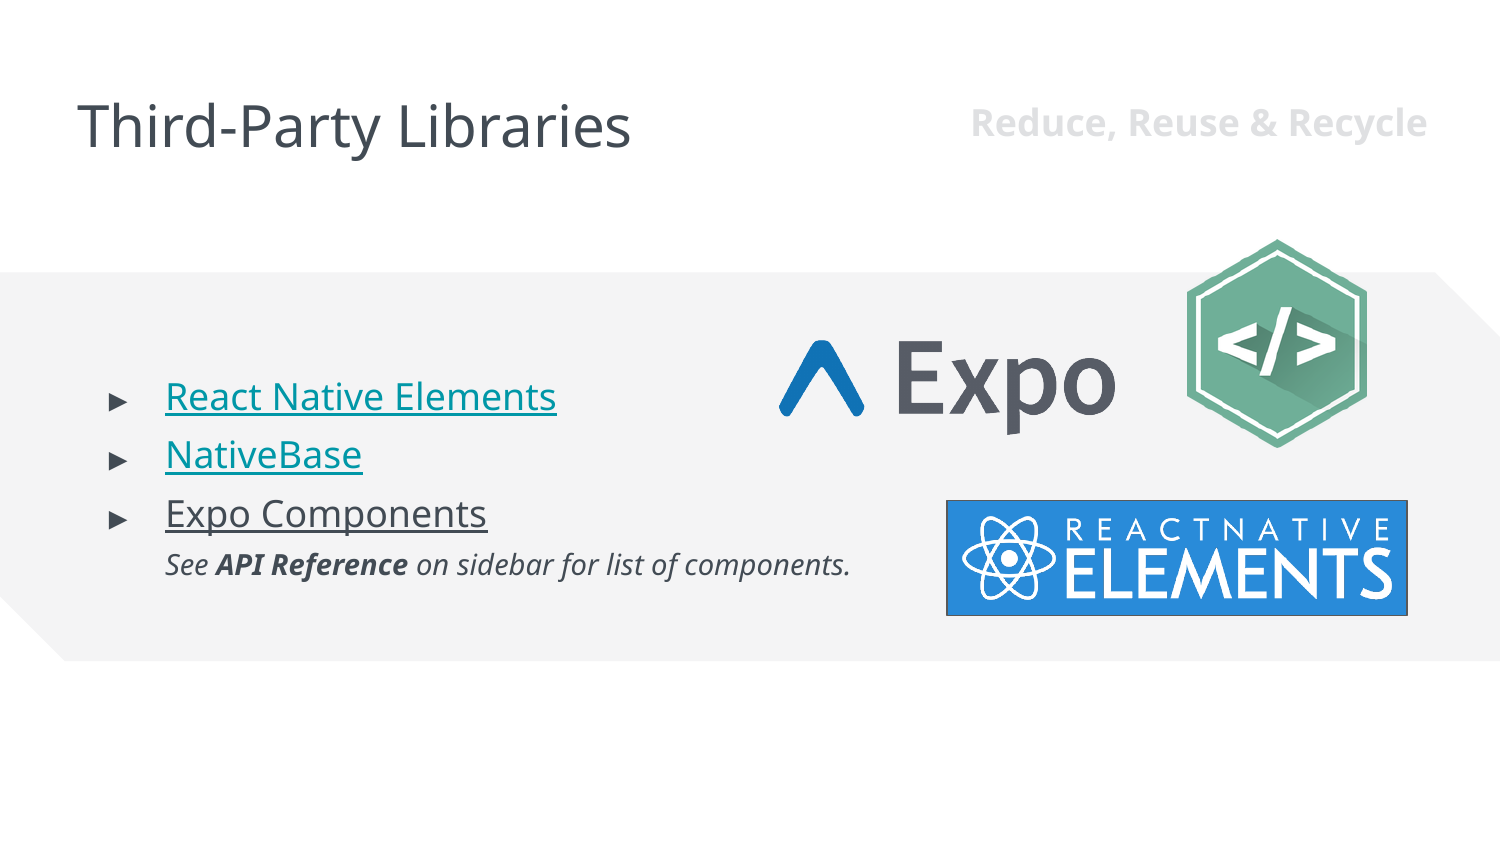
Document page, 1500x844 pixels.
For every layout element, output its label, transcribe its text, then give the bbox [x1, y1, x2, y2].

text_box React Native Elements NativeBase Expo Components See API Reference on sidebar for list of components. [75, 350, 902, 584]
text_box [0, 272, 1500, 662]
picture [1186, 239, 1368, 448]
picture [778, 340, 1116, 435]
title Third-Party Libraries [62, 74, 750, 169]
title Reduce, Reuse & Recycle [750, 74, 1444, 169]
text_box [946, 500, 1408, 616]
